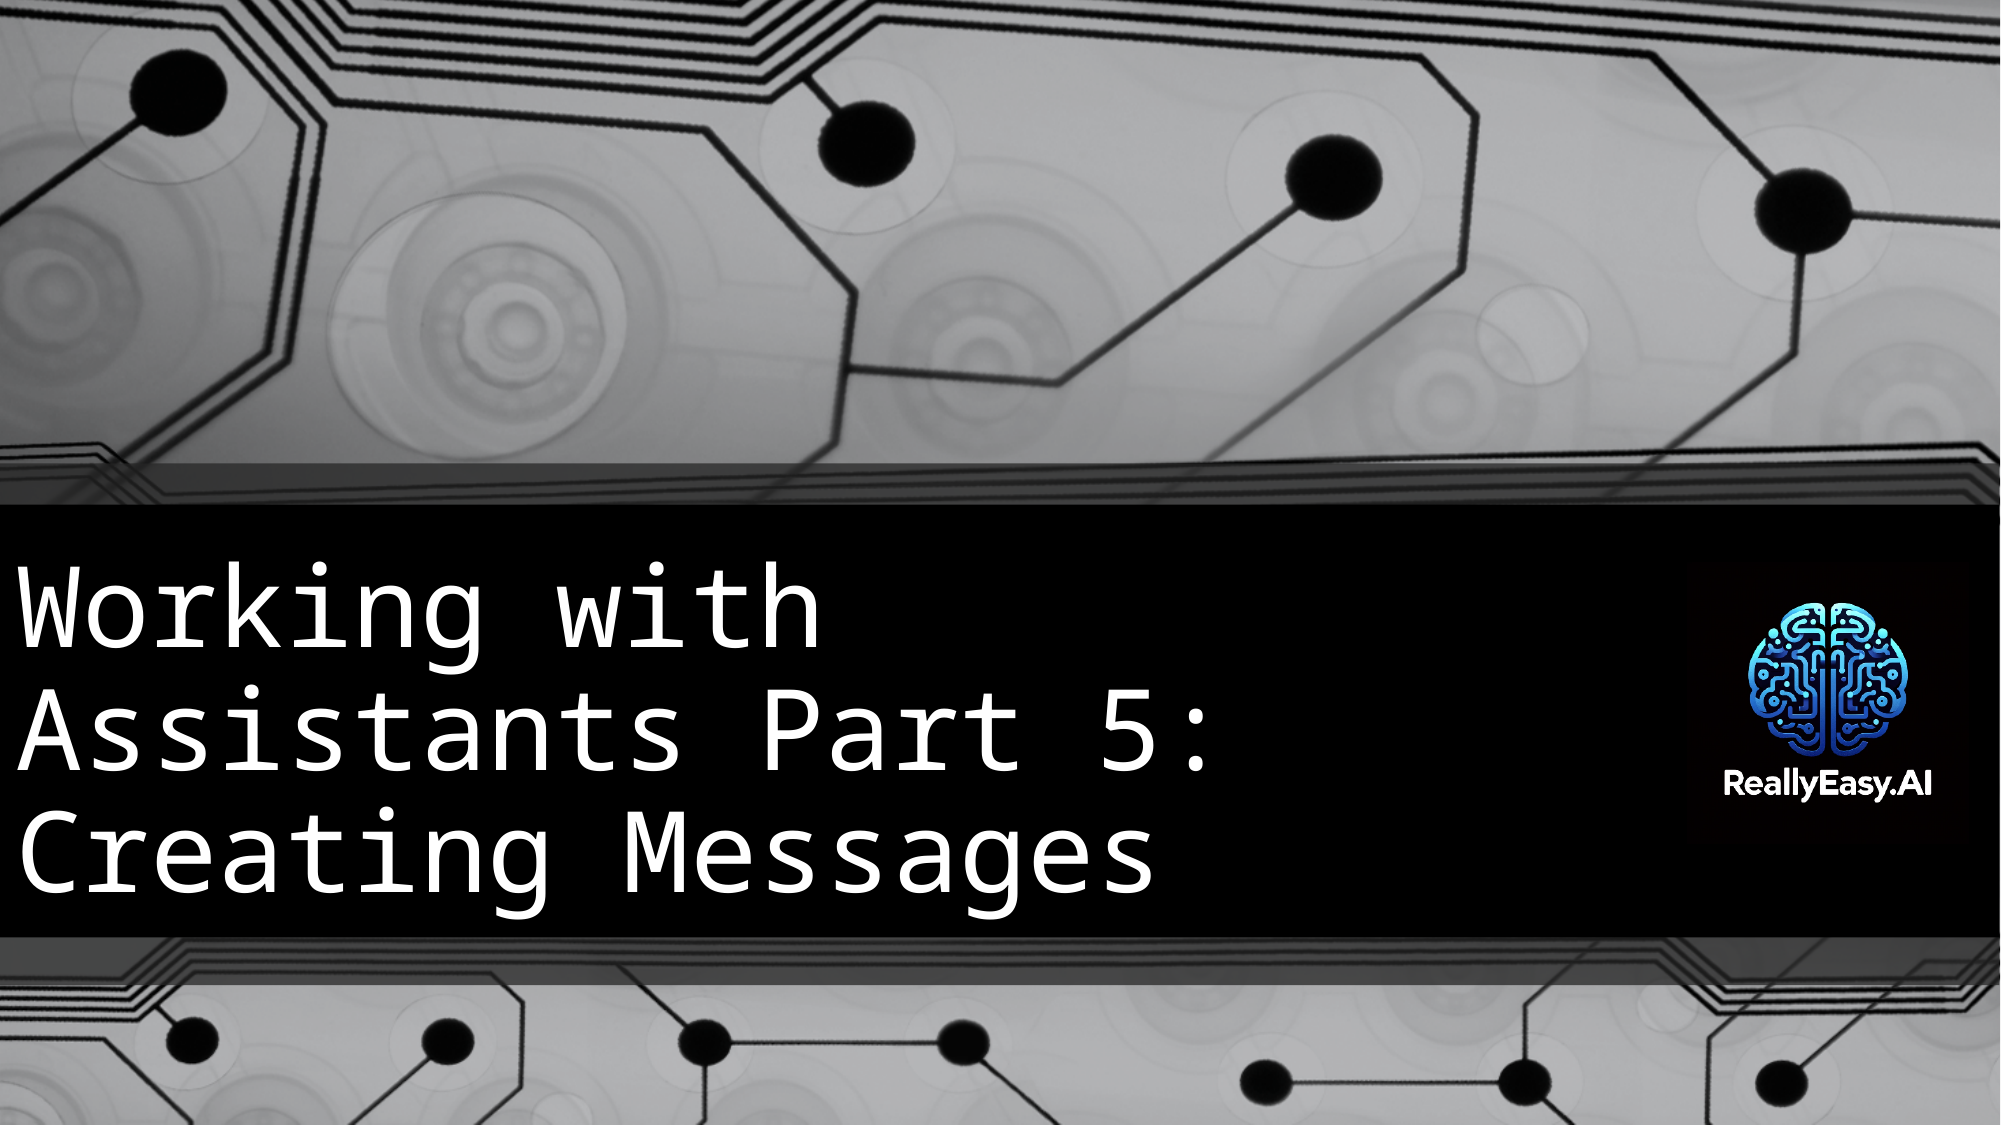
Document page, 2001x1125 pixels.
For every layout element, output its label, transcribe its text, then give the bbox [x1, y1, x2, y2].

title Working with Assistants Part 5: Creating Messages [0, 512, 1700, 925]
picture [1687, 562, 1969, 844]
picture [0, 0, 2001, 1125]
